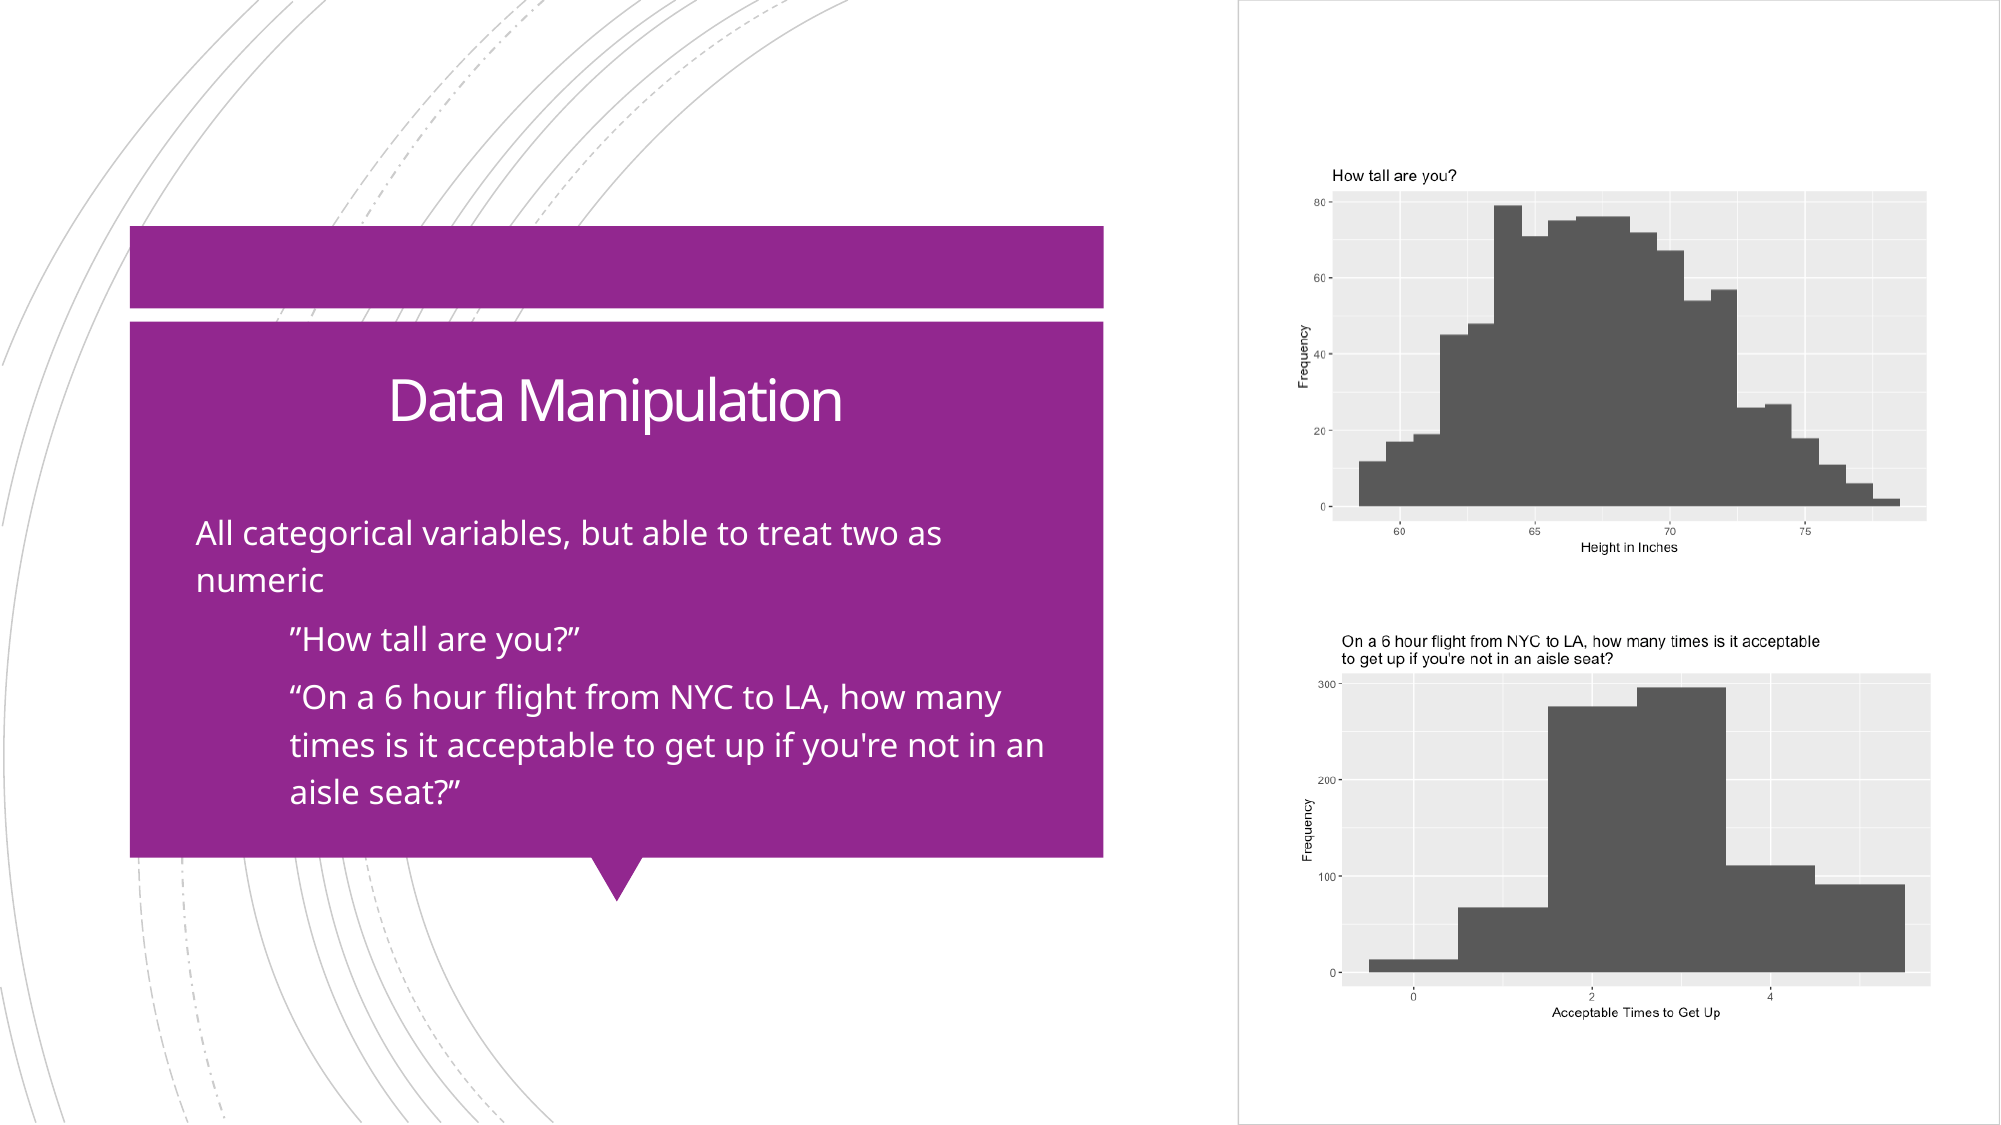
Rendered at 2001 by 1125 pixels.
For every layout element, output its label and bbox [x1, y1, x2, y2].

picture [1291, 157, 1947, 568]
text_box [1996, 0, 2000, 1125]
picture [1294, 625, 1950, 1036]
text_box [0, 0, 1996, 1125]
